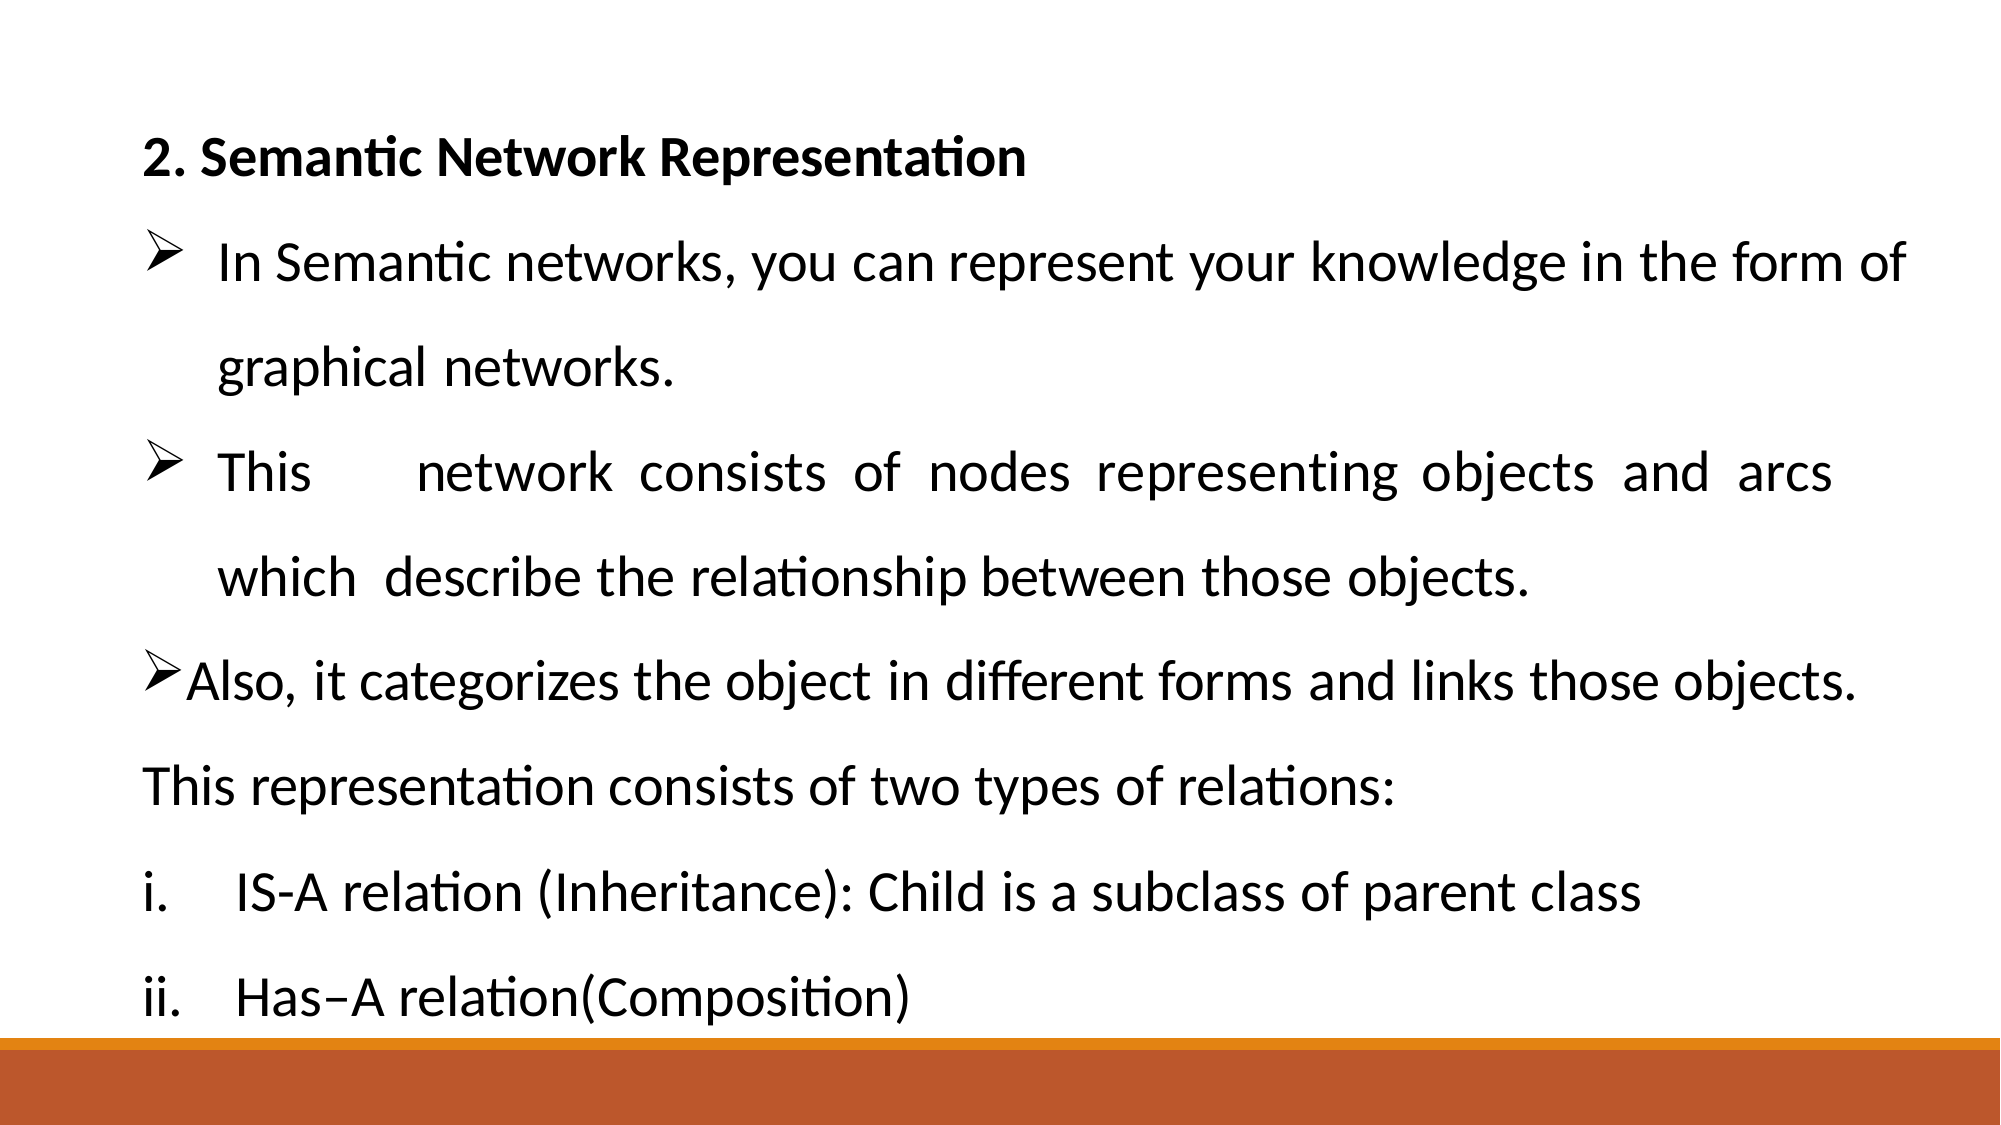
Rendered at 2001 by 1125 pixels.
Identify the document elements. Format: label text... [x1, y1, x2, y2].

text_box 2. Semantic Network Representation In Semantic networks, you can represent your knowledge in the form of graphical networks. This network consists of nodes representing objects and arcs which describe the relationship between those objects. Also, it categorizes the object in different forms and links those objects. This representation consists of two types of relations: IS-A relation (Inheritance): Child is a subclass of parent class Has–A relation(Composition) [140, 80, 1925, 1028]
